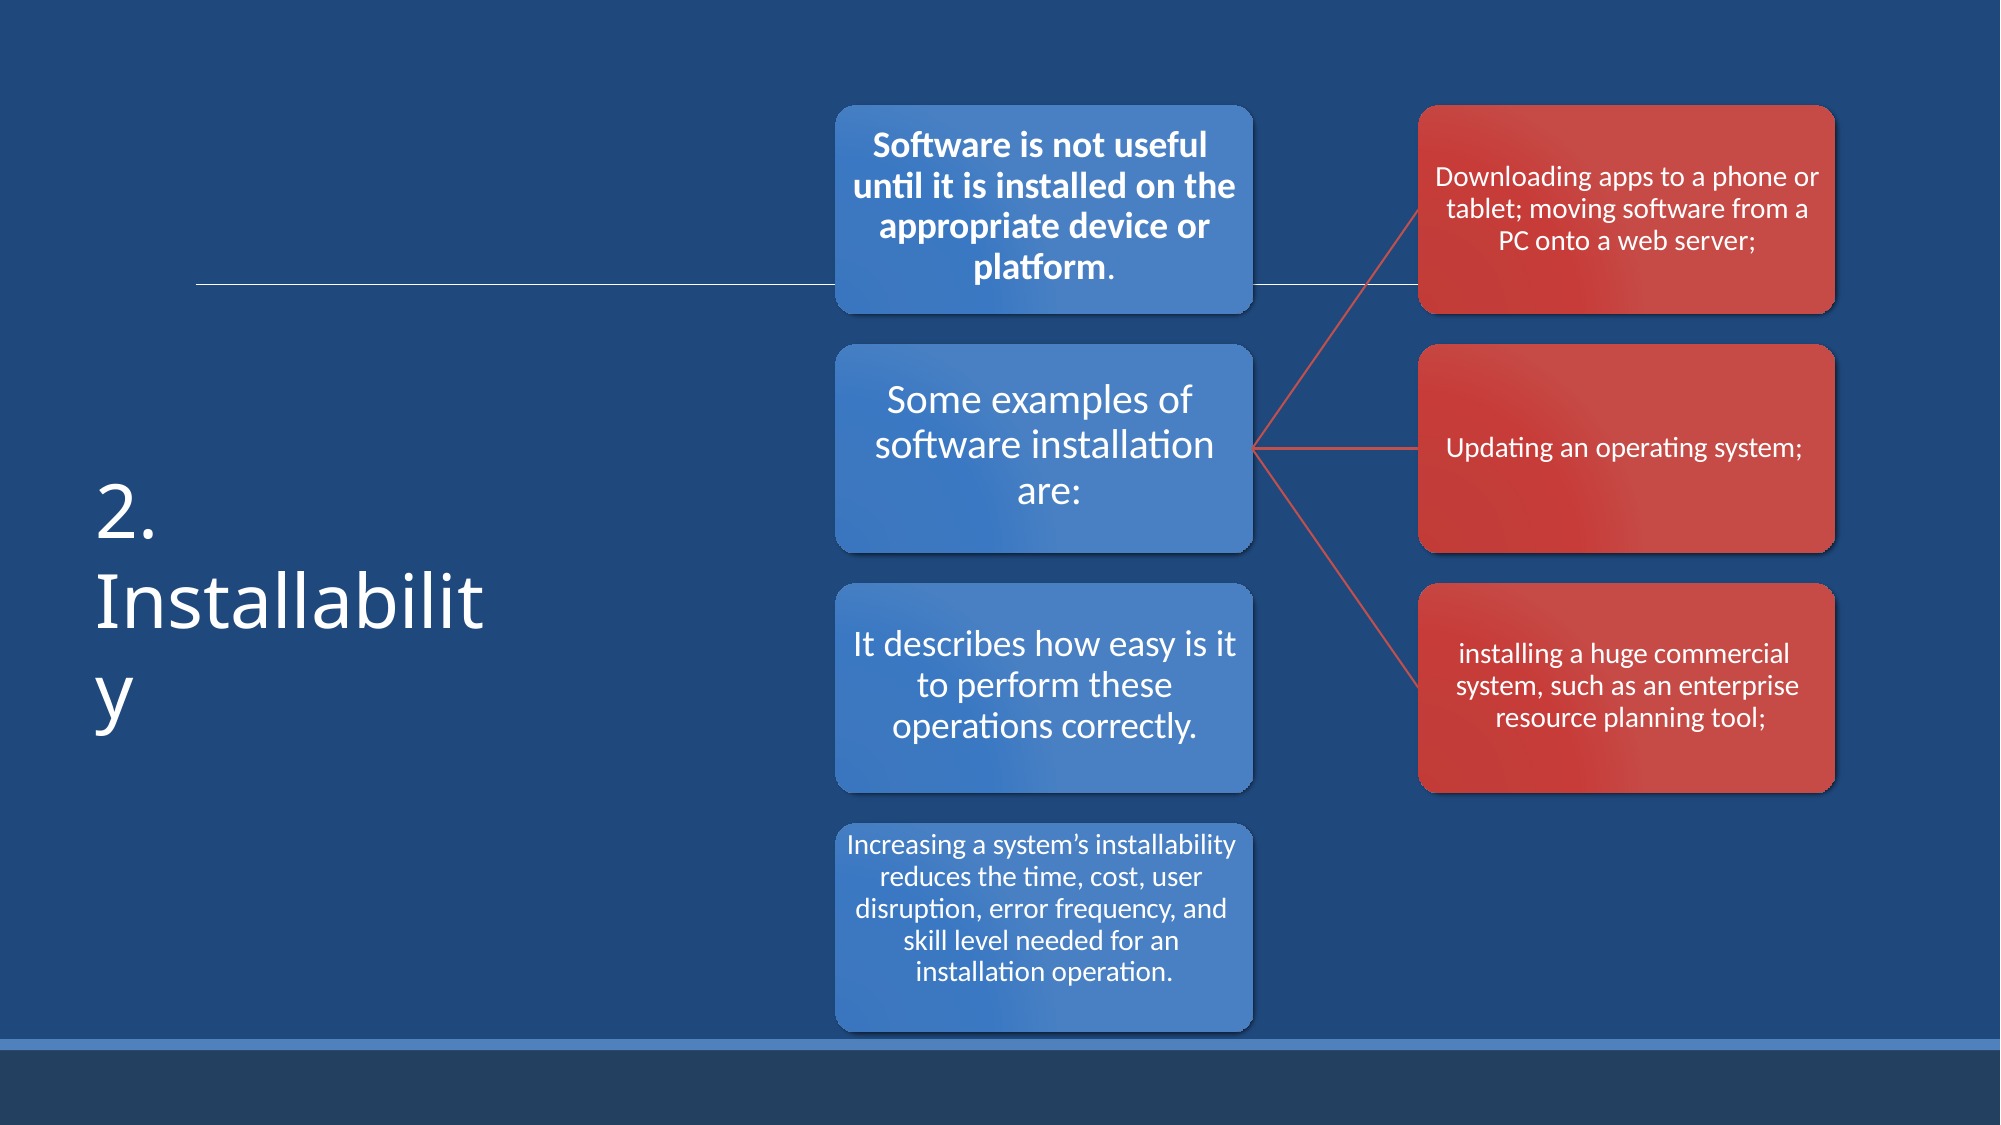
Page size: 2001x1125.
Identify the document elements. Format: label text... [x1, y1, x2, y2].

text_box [194, 101, 1249, 324]
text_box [824, 815, 1269, 1041]
text_box 2. Installability [93, 461, 507, 734]
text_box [1250, 340, 1845, 447]
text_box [1250, 447, 1845, 802]
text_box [831, 340, 1245, 562]
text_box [1250, 101, 1853, 450]
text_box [824, 580, 1278, 802]
